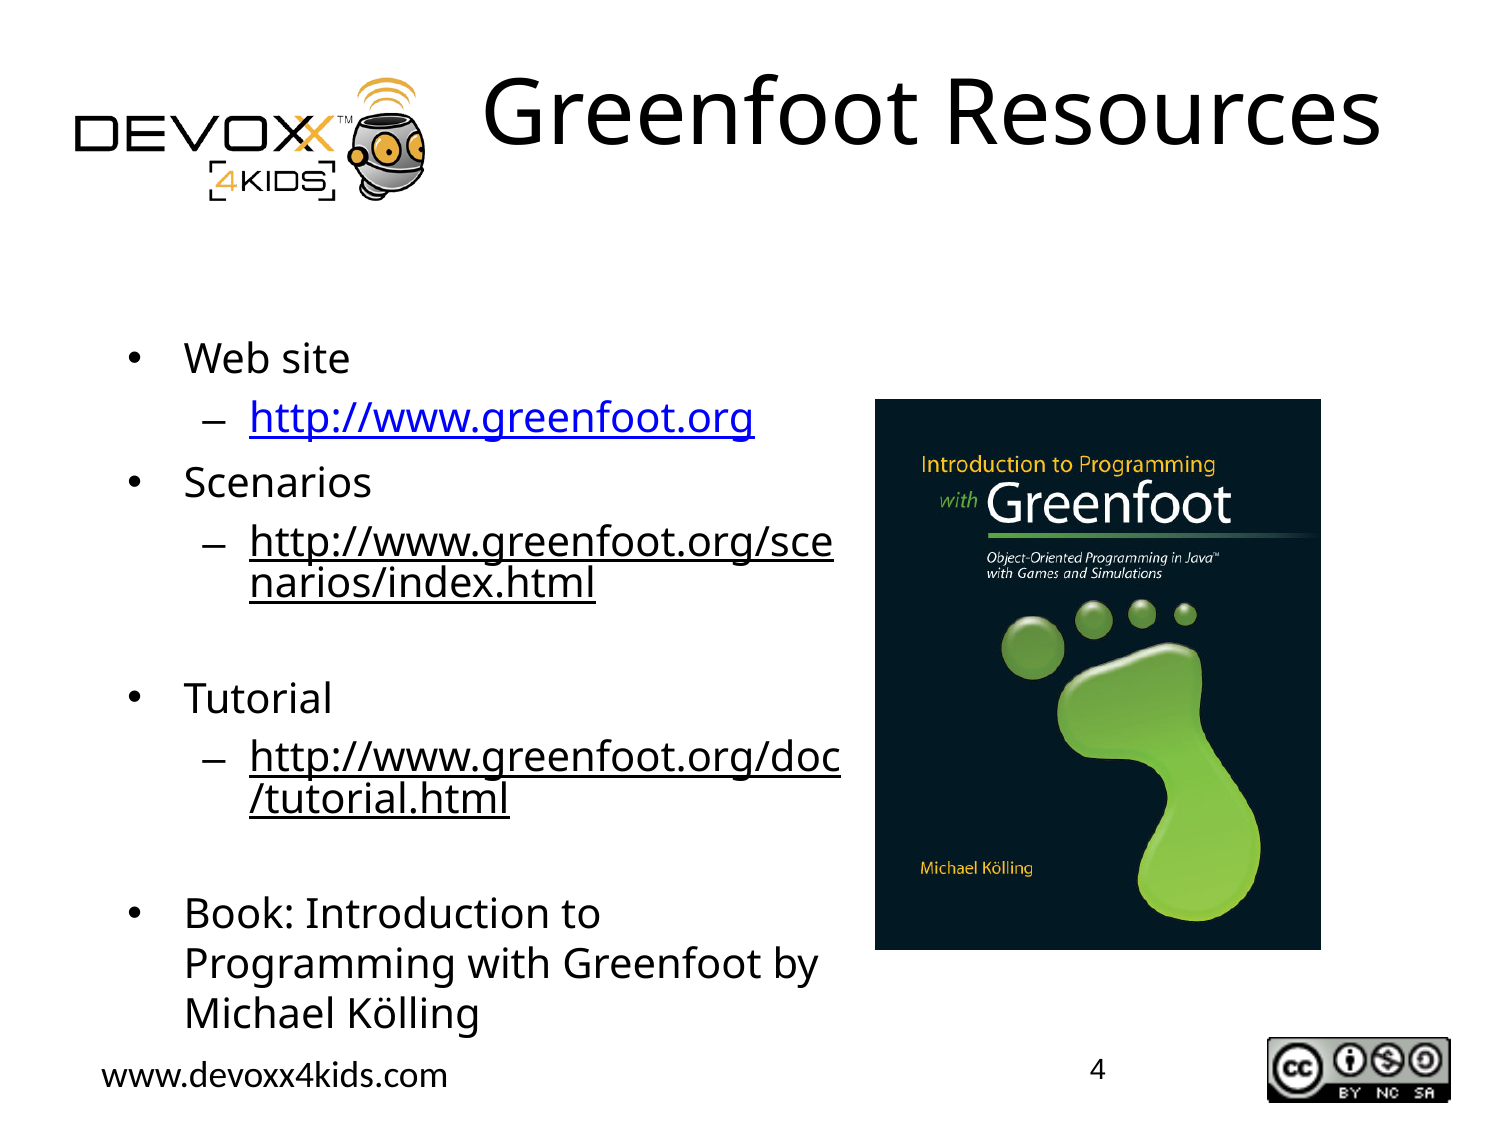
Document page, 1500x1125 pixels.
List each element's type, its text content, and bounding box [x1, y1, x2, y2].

picture [75, 77, 425, 201]
picture [1267, 1037, 1451, 1103]
list Web site http://www.greenfoot.org Scenarios http://www.greenfoot.org/scenarios/index.html Tutorial http://www.greenfoot.org/doc/tutorial.html Book: Introduction to Programming with Greenfoot by Michael Kölling [112, 324, 863, 1025]
picture [874, 399, 1322, 951]
title Greenfoot Resources [439, 45, 1425, 233]
slide_number 4 [1074, 1042, 1425, 1103]
